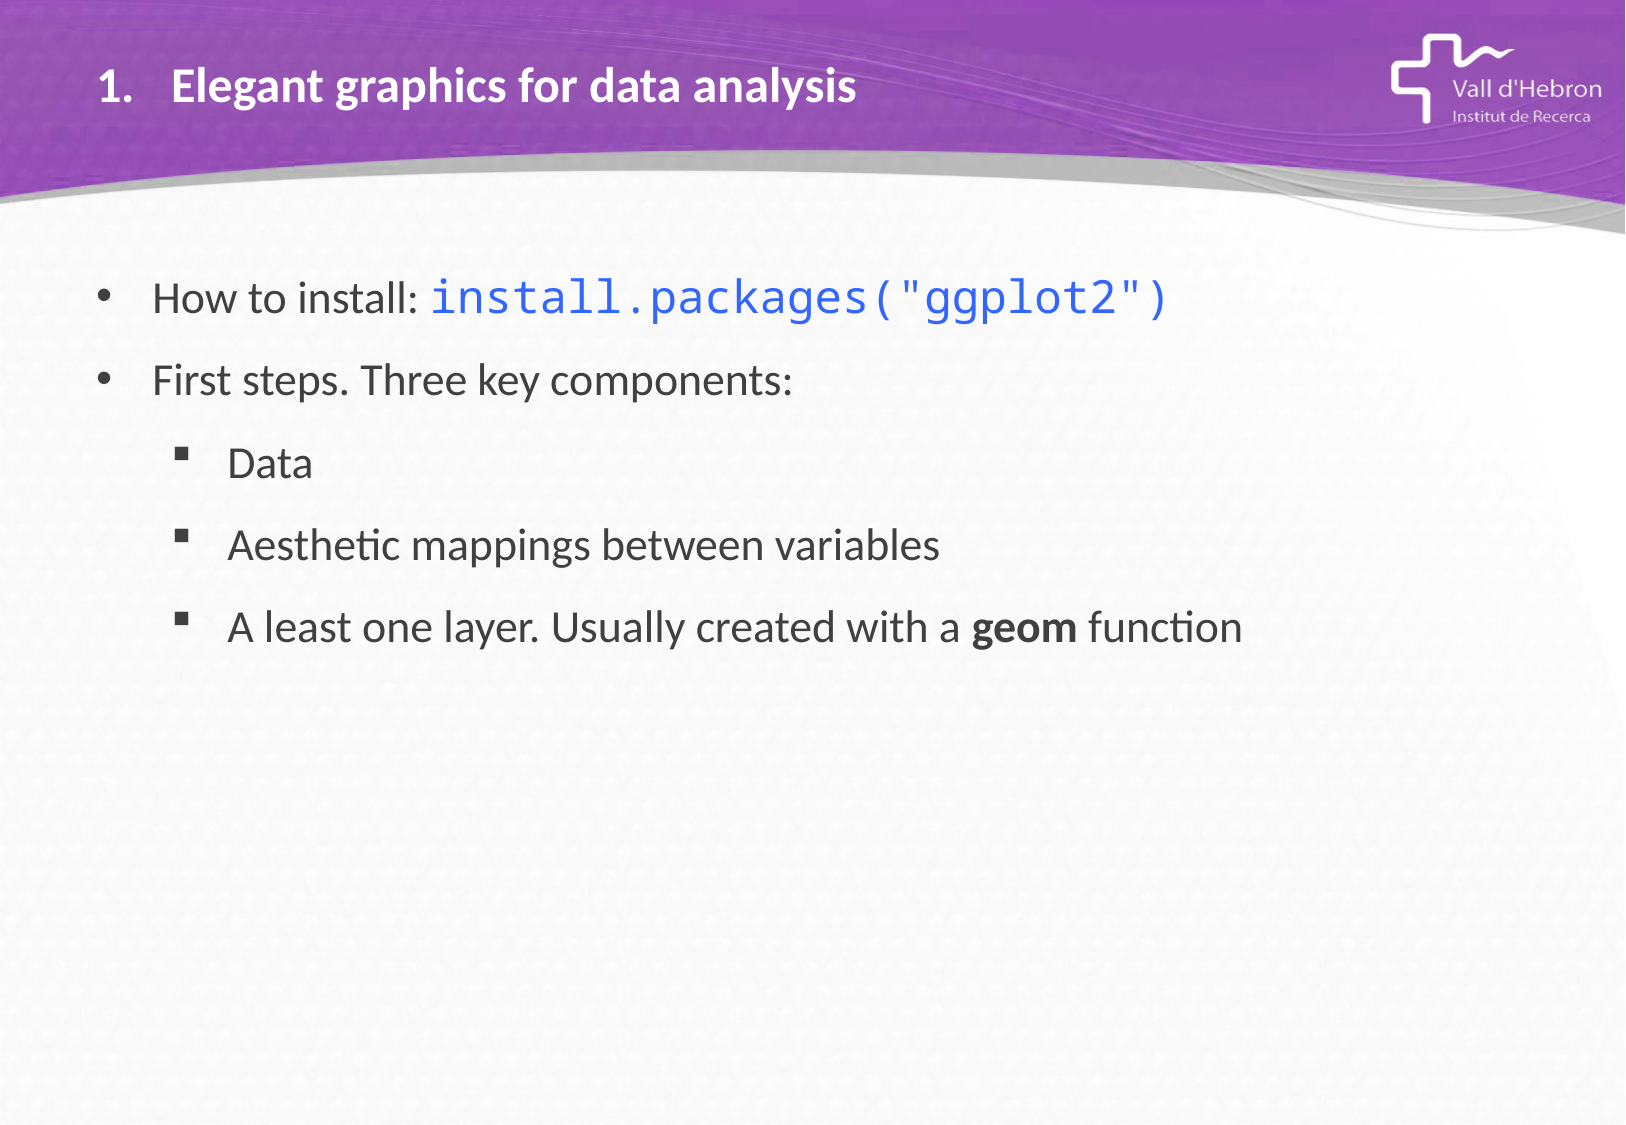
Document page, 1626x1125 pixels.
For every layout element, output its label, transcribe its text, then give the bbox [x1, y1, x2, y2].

title Elegant graphics for data analysis [81, 45, 1544, 233]
picture [0, 0, 1625, 1125]
text_box How to install: install.packages("ggplot2") First steps. Three key components: Data Aesthetic mappings between variables A least one layer. Usually created with a geom function [81, 232, 1388, 742]
